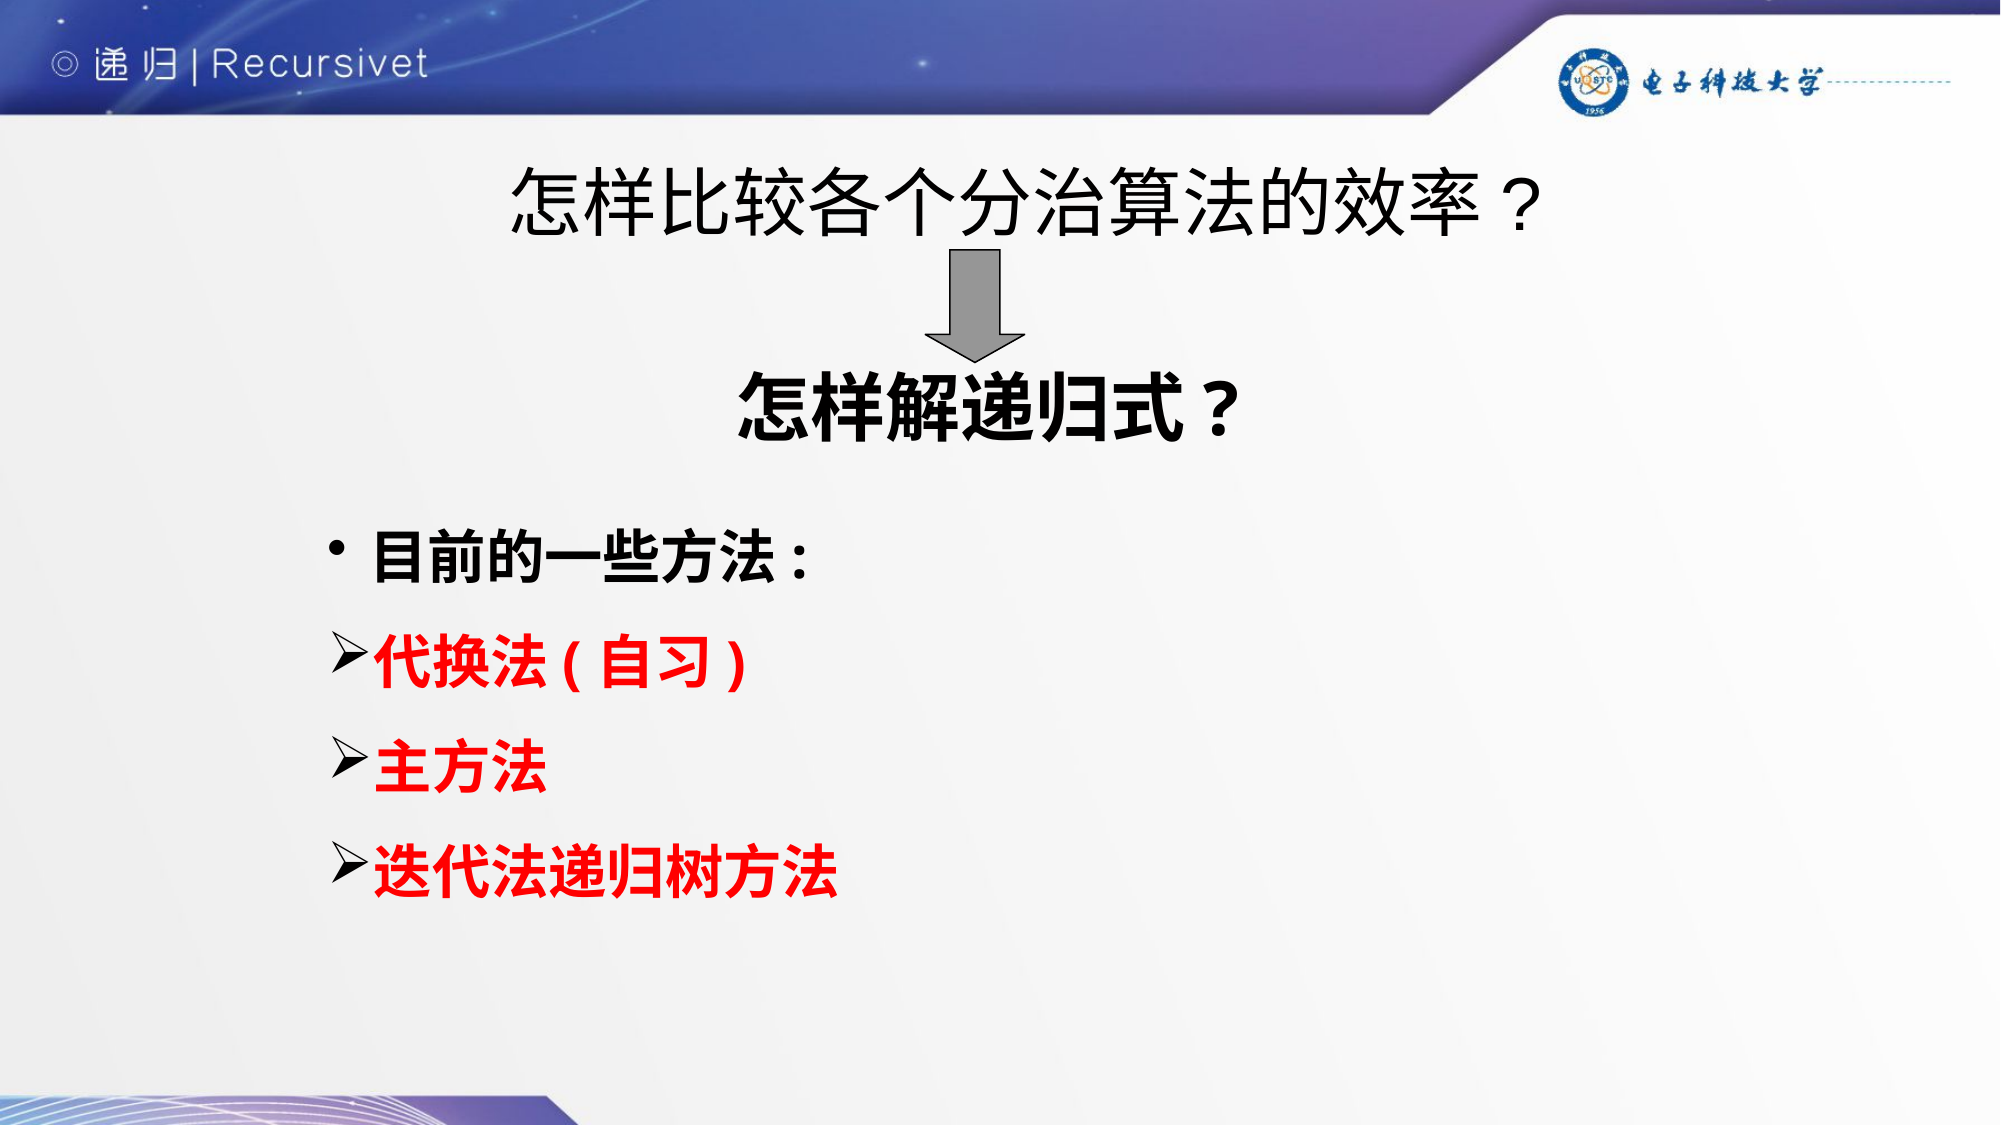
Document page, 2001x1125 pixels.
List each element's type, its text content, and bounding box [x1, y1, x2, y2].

title 怎样解递归式? [312, 299, 1663, 512]
picture [0, 0, 2001, 1125]
text_box 怎样比较各个分治算法的效率? [349, 87, 1700, 313]
text_box [924, 249, 1025, 363]
list 目前的一些方法: 代换法(自习) 主方法 迭代法递归树方法 [312, 512, 1663, 1079]
